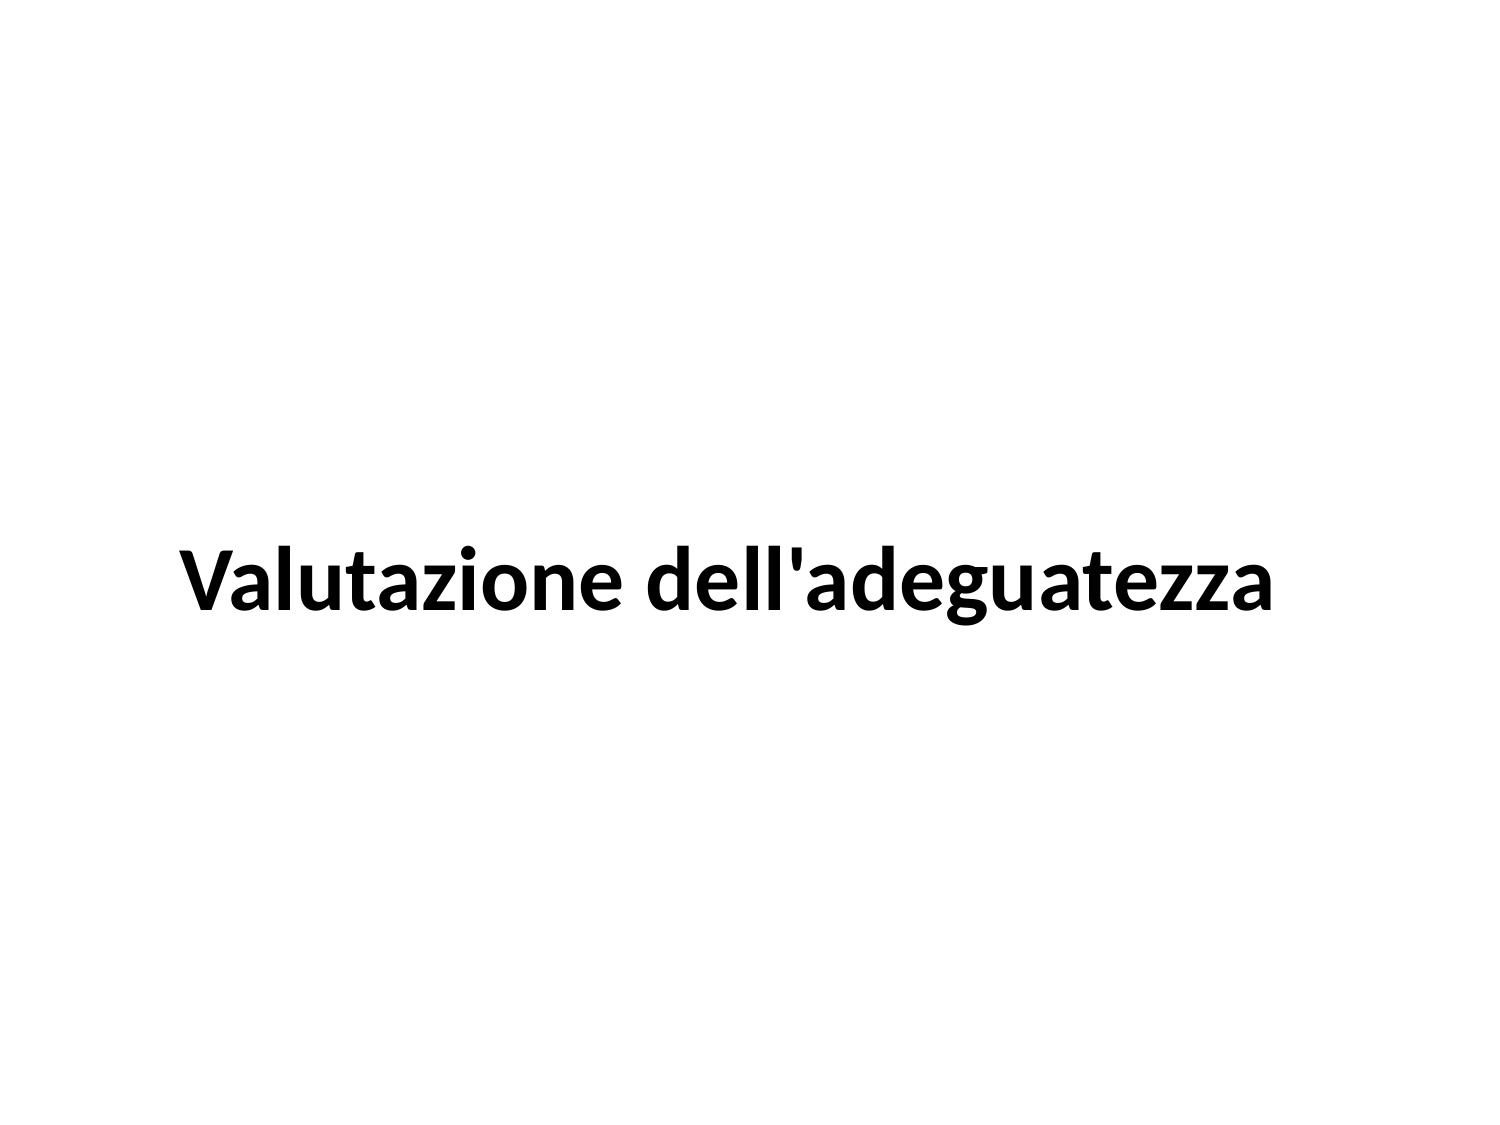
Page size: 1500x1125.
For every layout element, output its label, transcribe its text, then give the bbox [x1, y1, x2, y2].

title Valutazione dell'adeguatezza [53, 479, 1404, 668]
